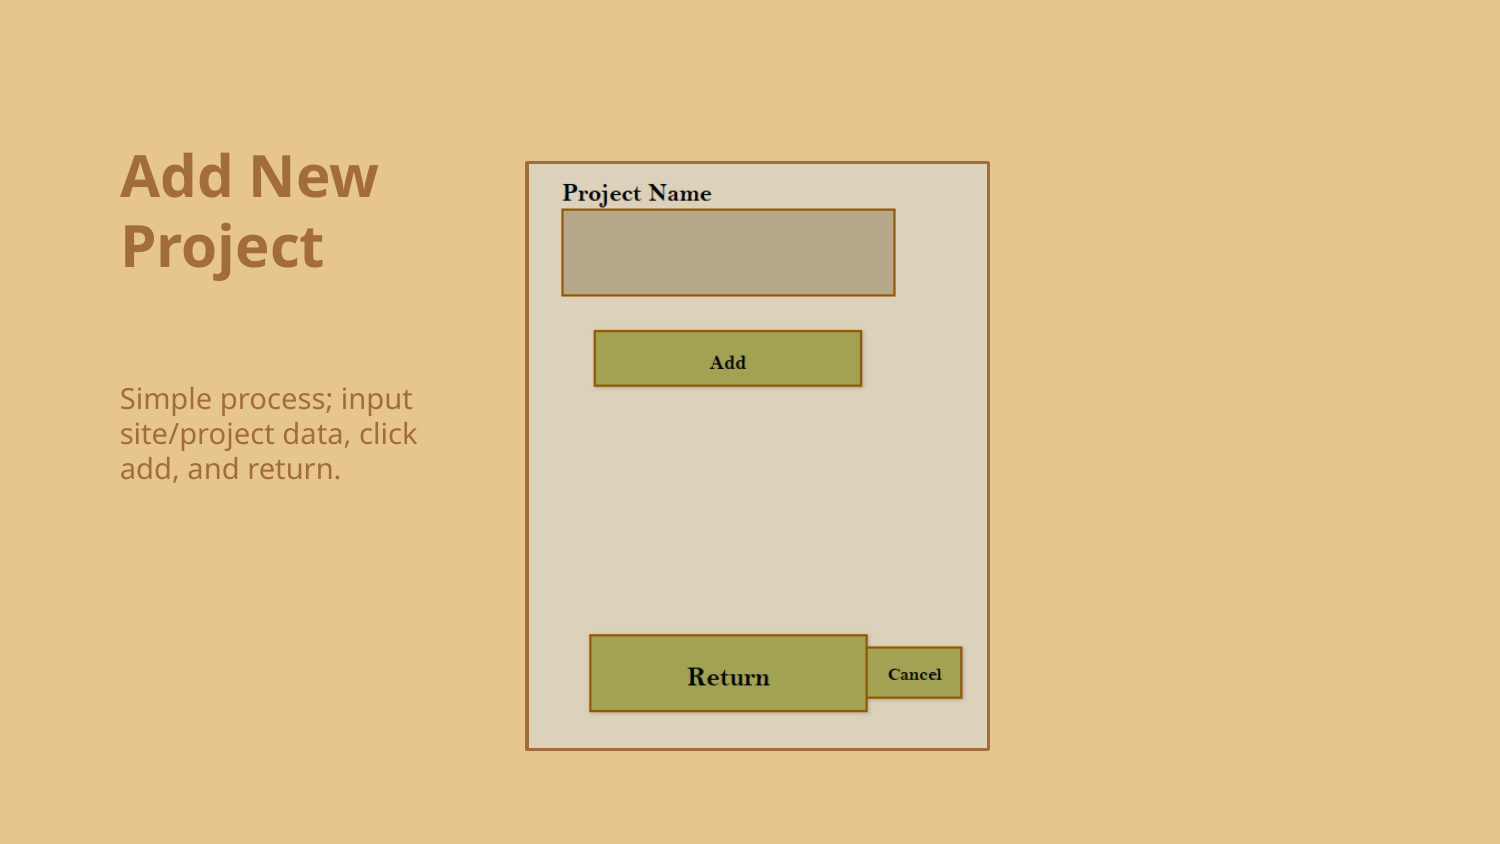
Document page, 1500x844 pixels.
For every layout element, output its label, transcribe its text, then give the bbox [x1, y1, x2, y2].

text_box Simple process; input site/project data, click add, and return. [104, 372, 456, 528]
title Add New Project [104, 123, 521, 373]
picture [528, 164, 987, 749]
